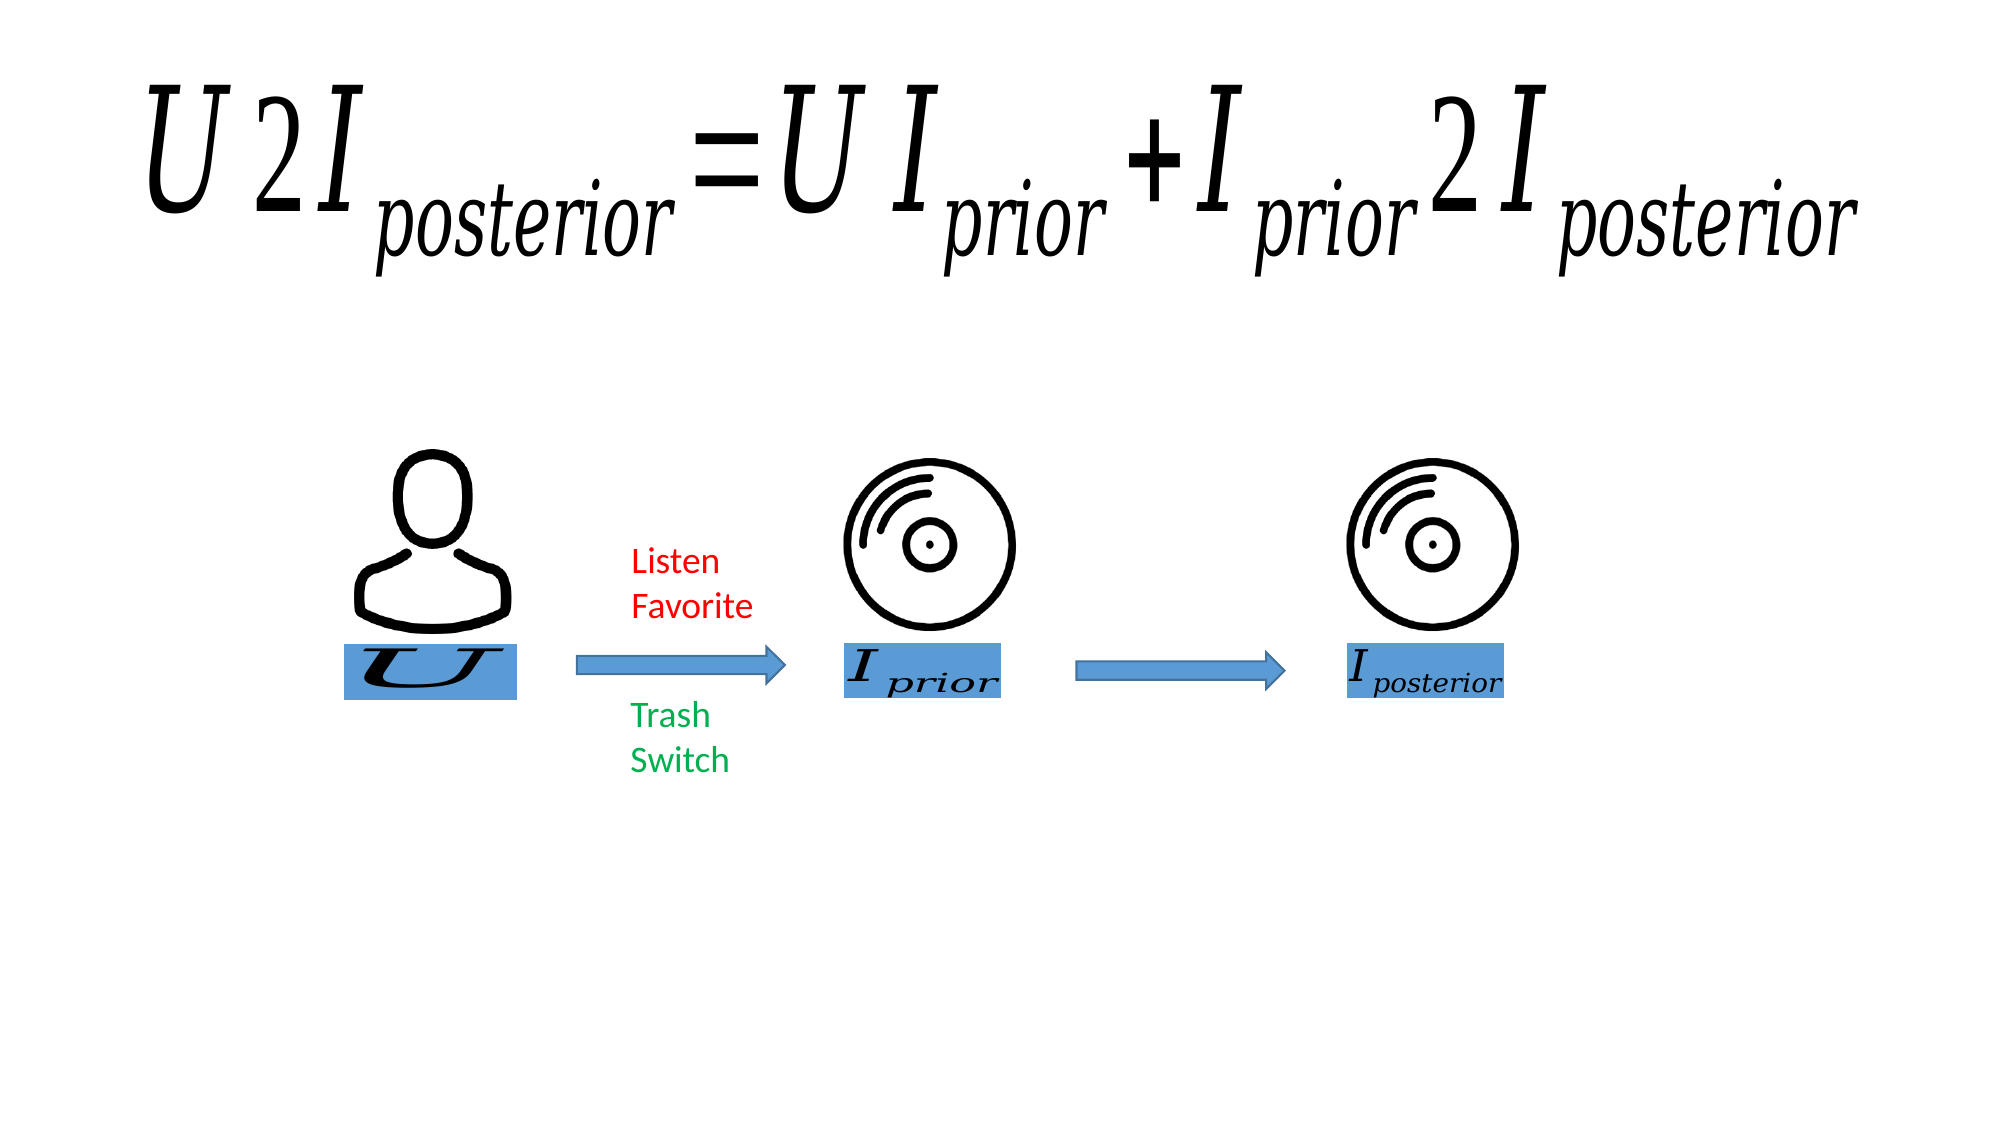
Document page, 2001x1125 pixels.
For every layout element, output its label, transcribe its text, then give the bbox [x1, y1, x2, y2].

text_box Trash Switch [615, 682, 792, 788]
text_box [575, 644, 787, 682]
text_box [1075, 649, 1286, 692]
picture [1331, 447, 1529, 639]
picture [829, 447, 1026, 639]
text_box Listen Favorite [616, 528, 793, 634]
picture [334, 435, 527, 644]
